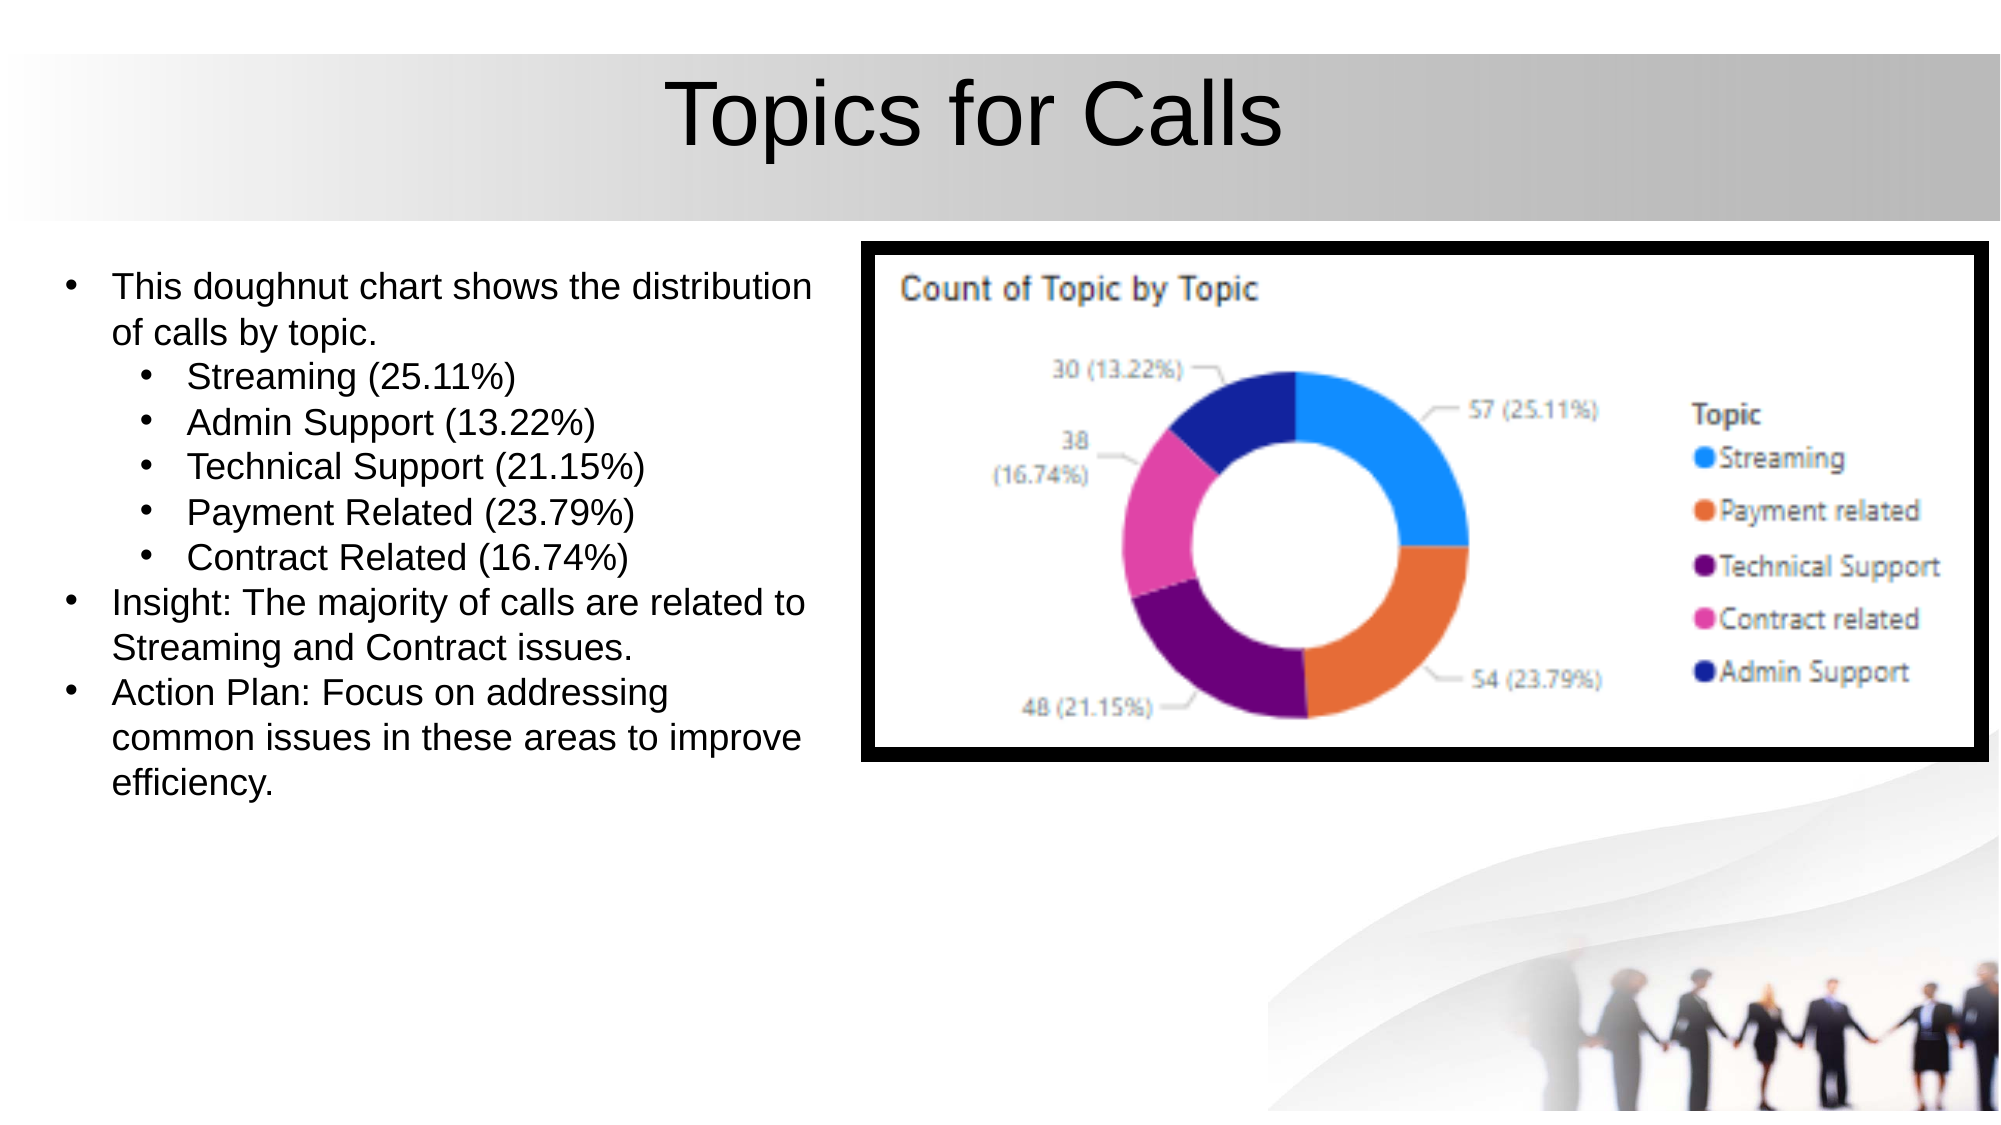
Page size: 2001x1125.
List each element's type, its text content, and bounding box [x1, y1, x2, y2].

title Topics for Calls [125, 0, 1824, 218]
picture [1268, 728, 1999, 1111]
text_box This doughnut chart shows the distribution of calls by topic. Streaming (25.11%) Admin Support (13.22%) Technical Support (21.15%) Payment Related (23.79%) Contract Related (16.74%) Insight: The majority of calls are related to Streaming and Contract issues. Action Plan: Focus on addressing common issues in these areas to improve efficiency. [50, 255, 832, 810]
picture [875, 255, 1975, 748]
